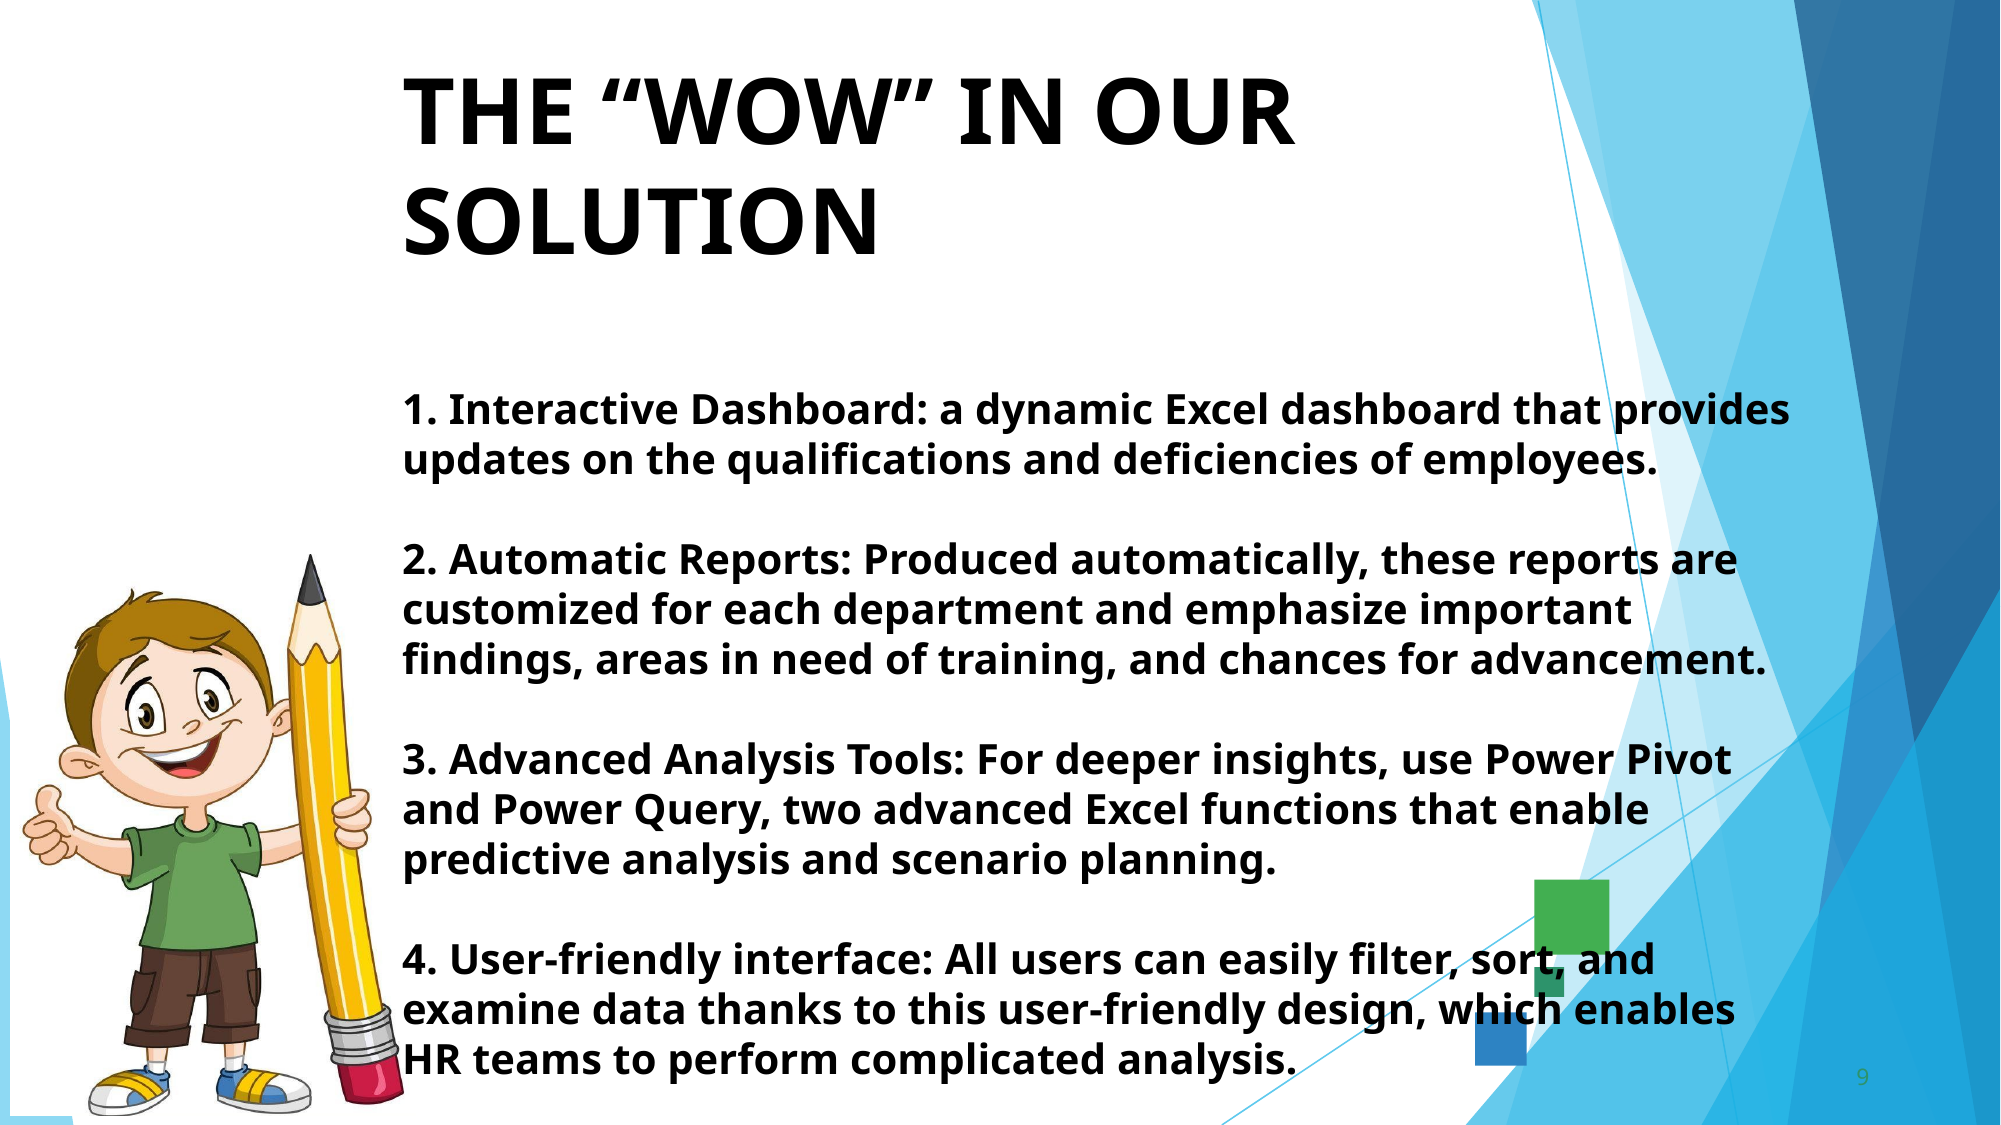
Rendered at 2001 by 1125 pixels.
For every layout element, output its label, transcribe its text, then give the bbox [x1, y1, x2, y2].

title THE “WOW” IN OUR SOLUTION 1. Interactive Dashboard: a dynamic Excel dashboard that provides updates on the qualifications and deficiencies of employees. 2. Automatic Reports: Produced automatically, these reports are customized for each department and emphasize important findings, areas in need of training, and chances for advancement. 3. Advanced Analysis Tools: For deeper insights, use Power Pivot and Power Query, two advanced Excel functions that enable predictive analysis and scenario planning. 4. User-friendly interface: All users can easily filter, sort, and examine data thanks to this user-friendly design, which enables HR teams to perform complicated analysis. [399, 50, 1792, 1125]
picture [10, 554, 416, 1116]
text_box [449, 386, 1850, 556]
text_box 9 [1849, 1061, 1888, 1095]
